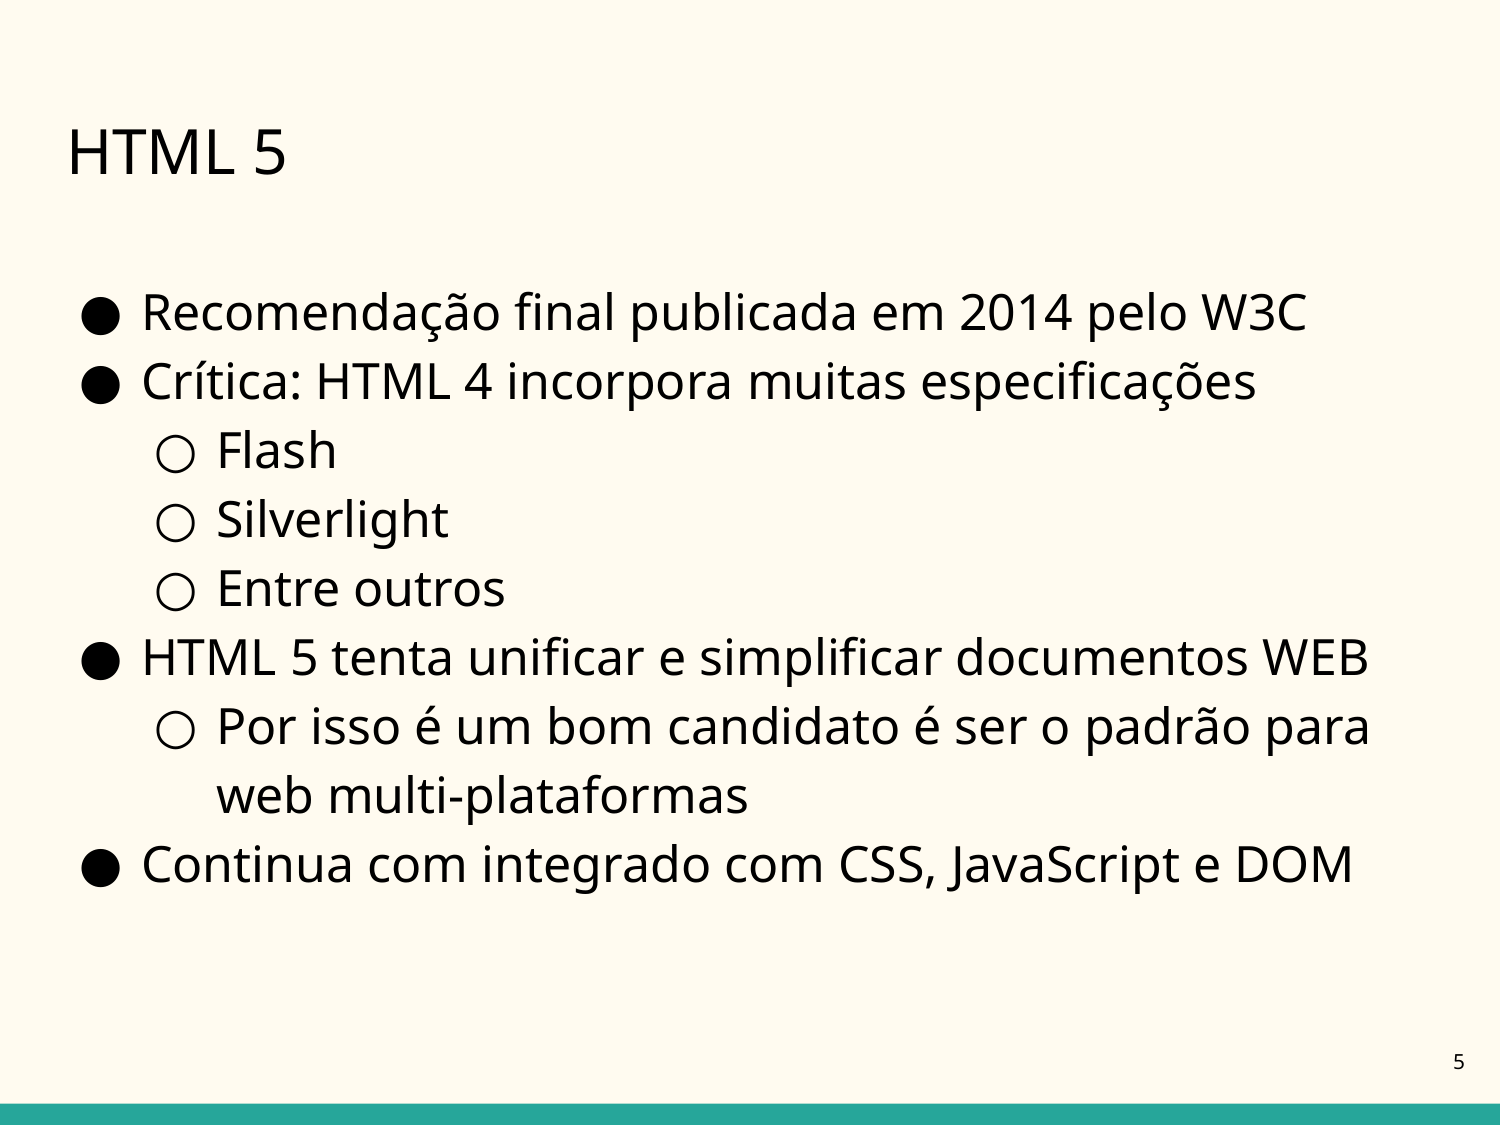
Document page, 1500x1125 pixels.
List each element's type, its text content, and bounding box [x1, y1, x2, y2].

slide_number 5 [1389, 1019, 1480, 1106]
title HTML 5 [51, 97, 1449, 232]
list Recomendação final publicada em 2014 pelo W3C Crítica: HTML 4 incorpora muitas especificações Flash Silverlight Entre outros HTML 5 tenta unificar e simplificar documentos WEB Por isso é um bom candidato é ser o padrão para web multi-plataformas Continua com integrado com CSS, JavaScript e DOM [51, 256, 1449, 1000]
